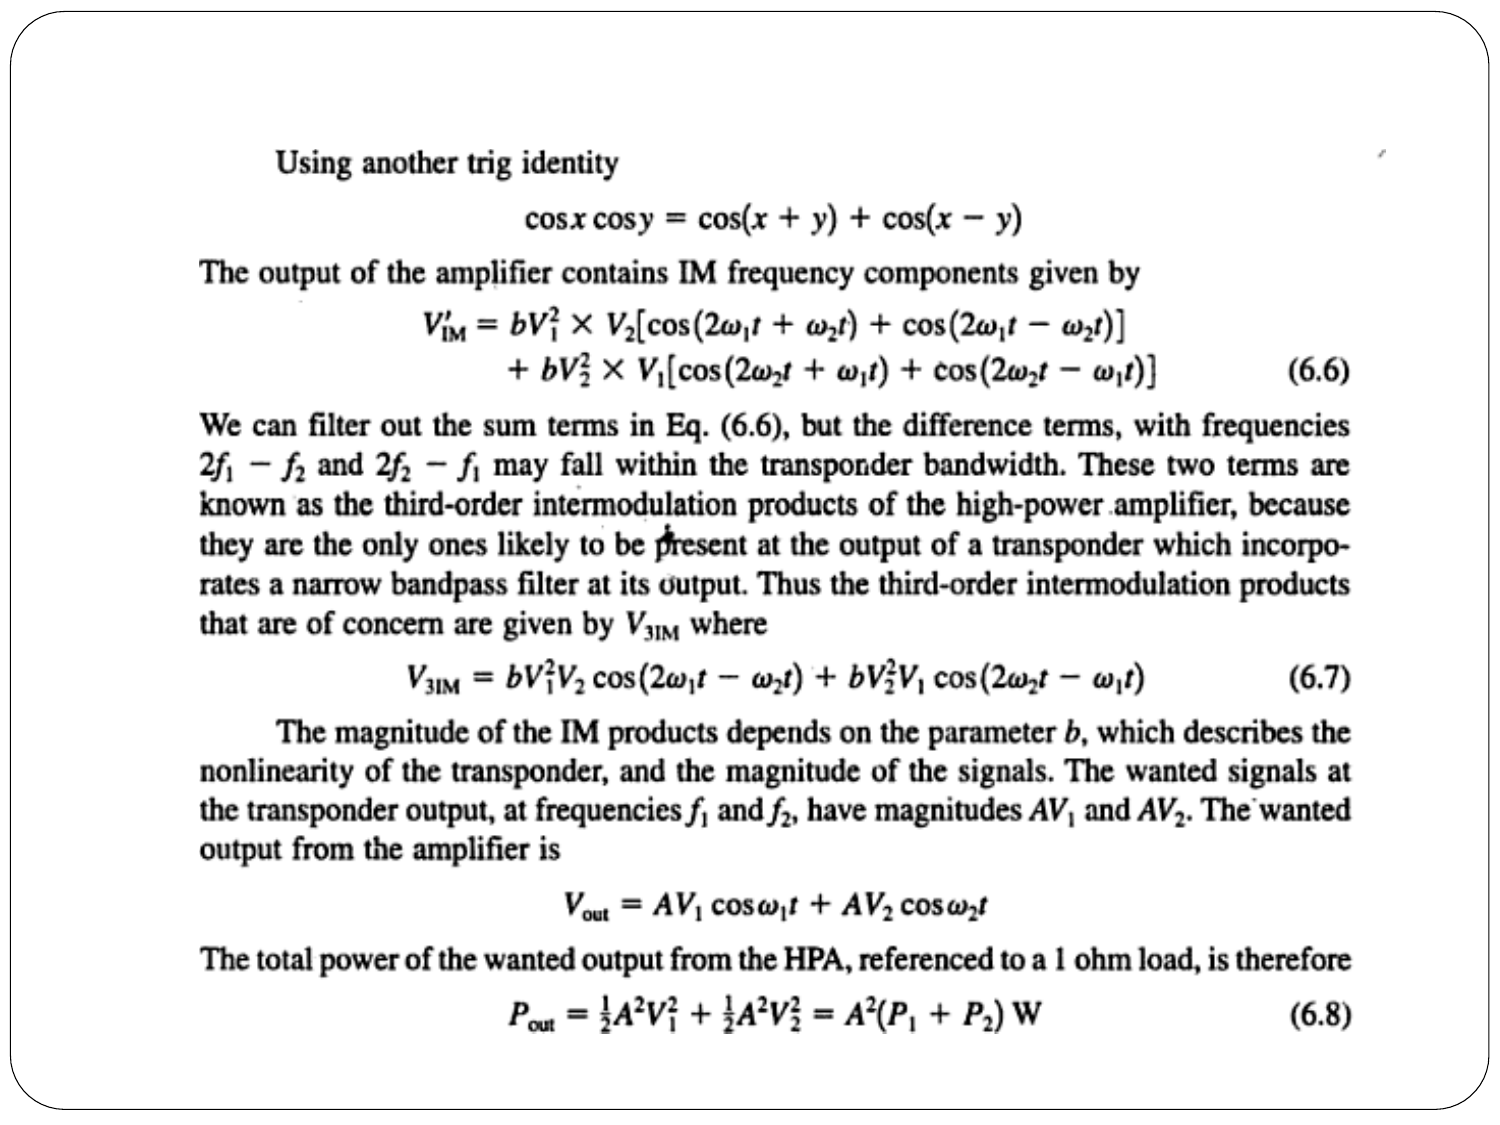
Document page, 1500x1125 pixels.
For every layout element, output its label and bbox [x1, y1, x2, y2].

picture [198, 149, 1387, 1034]
